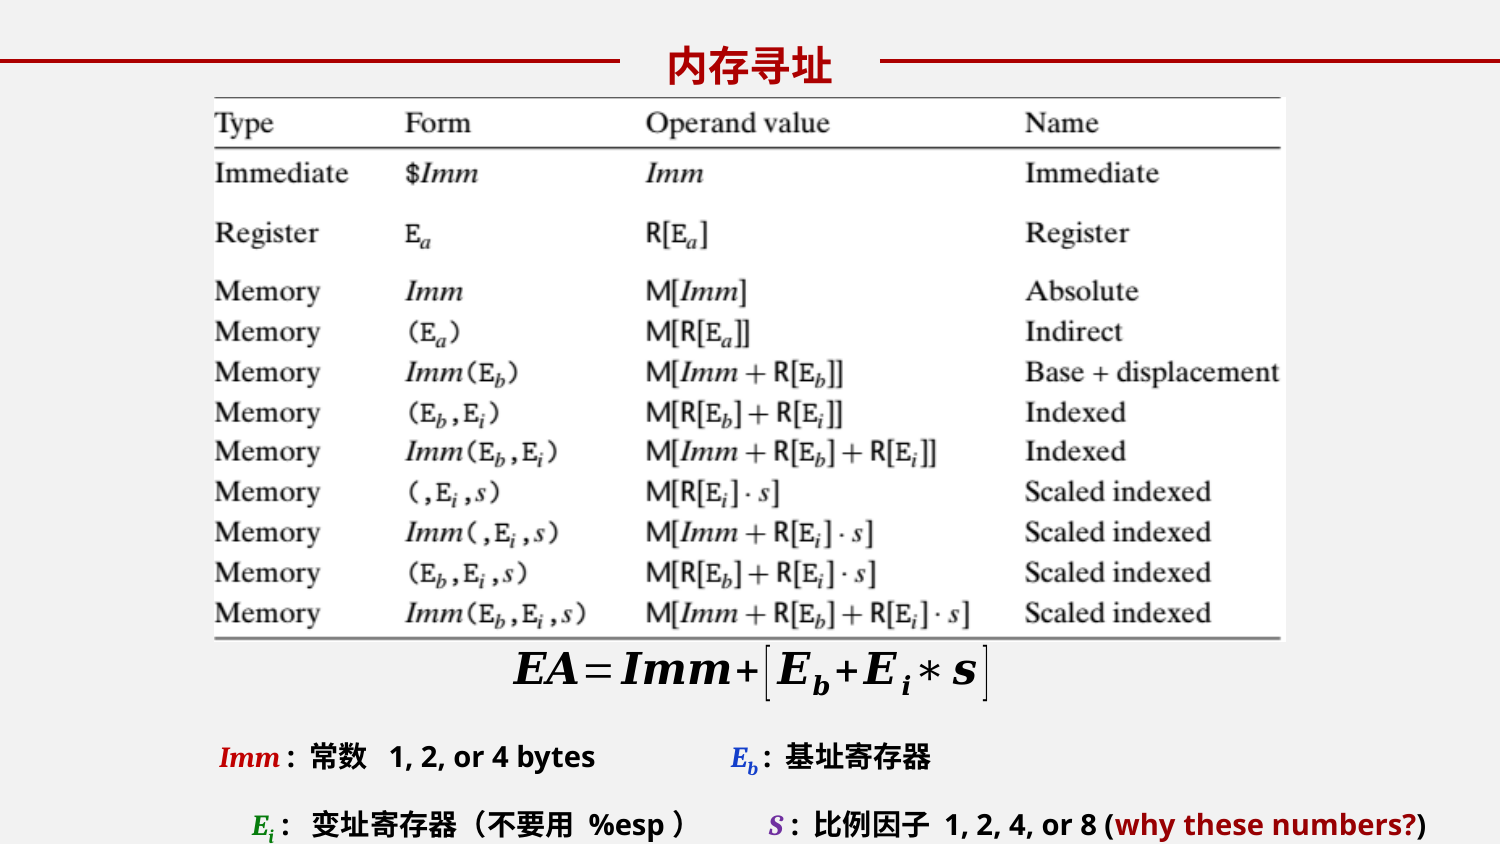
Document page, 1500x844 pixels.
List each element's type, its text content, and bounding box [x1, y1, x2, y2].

text_box 内存寻址 [620, 32, 880, 96]
picture [214, 97, 1286, 642]
text_box Imm : 常数 1, 2, or 4 bytes Eb : 基址寄存器 Ei : 变址寄存器（不要用 %esp） S : 比例因子 1, 2, 4, or 8 (why these numbers?) [123, 703, 1471, 844]
